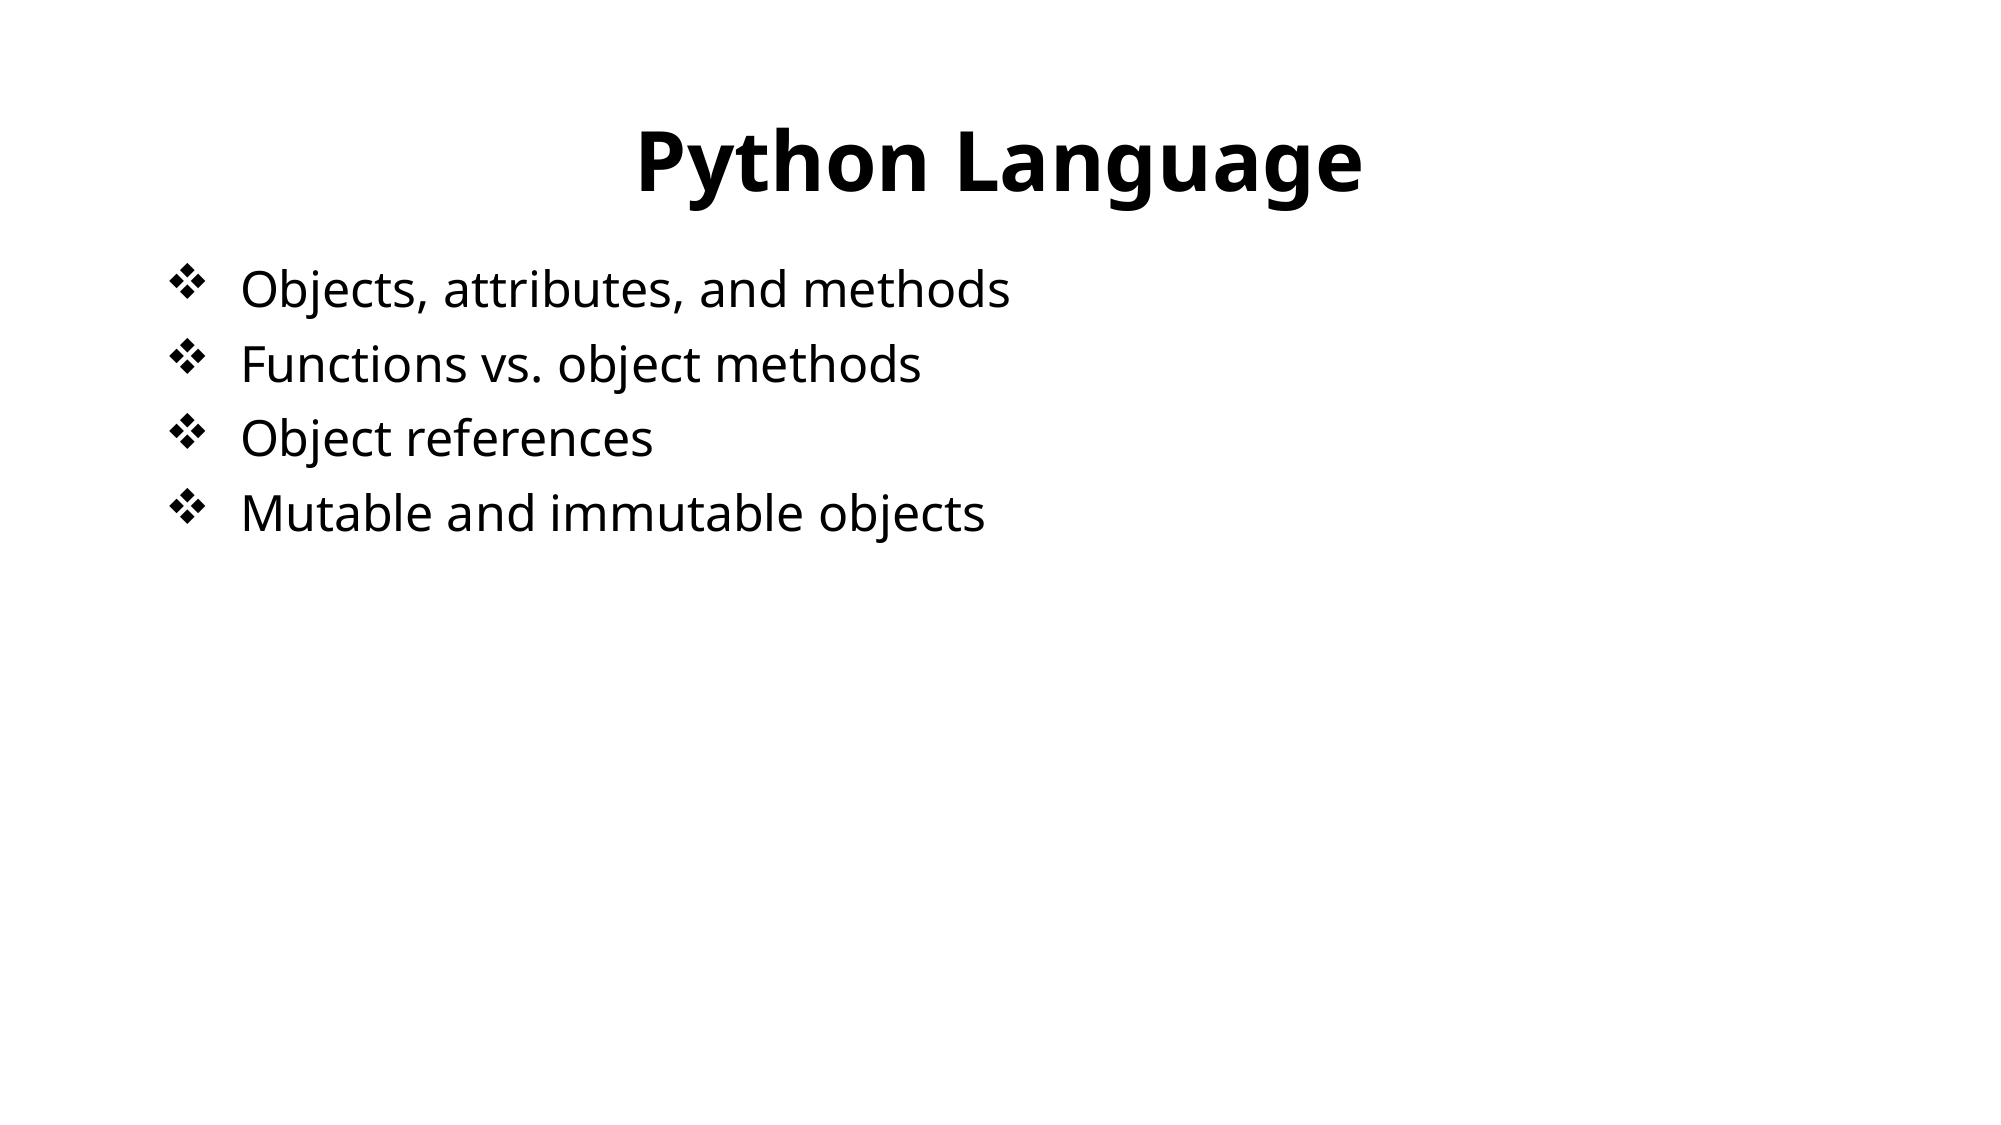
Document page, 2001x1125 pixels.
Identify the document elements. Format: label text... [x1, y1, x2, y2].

subtitle Objects, attributes, and methods Functions vs. object methods Object references Mutable and immutable objects [150, 256, 1867, 989]
title Python Language [249, 84, 1750, 217]
